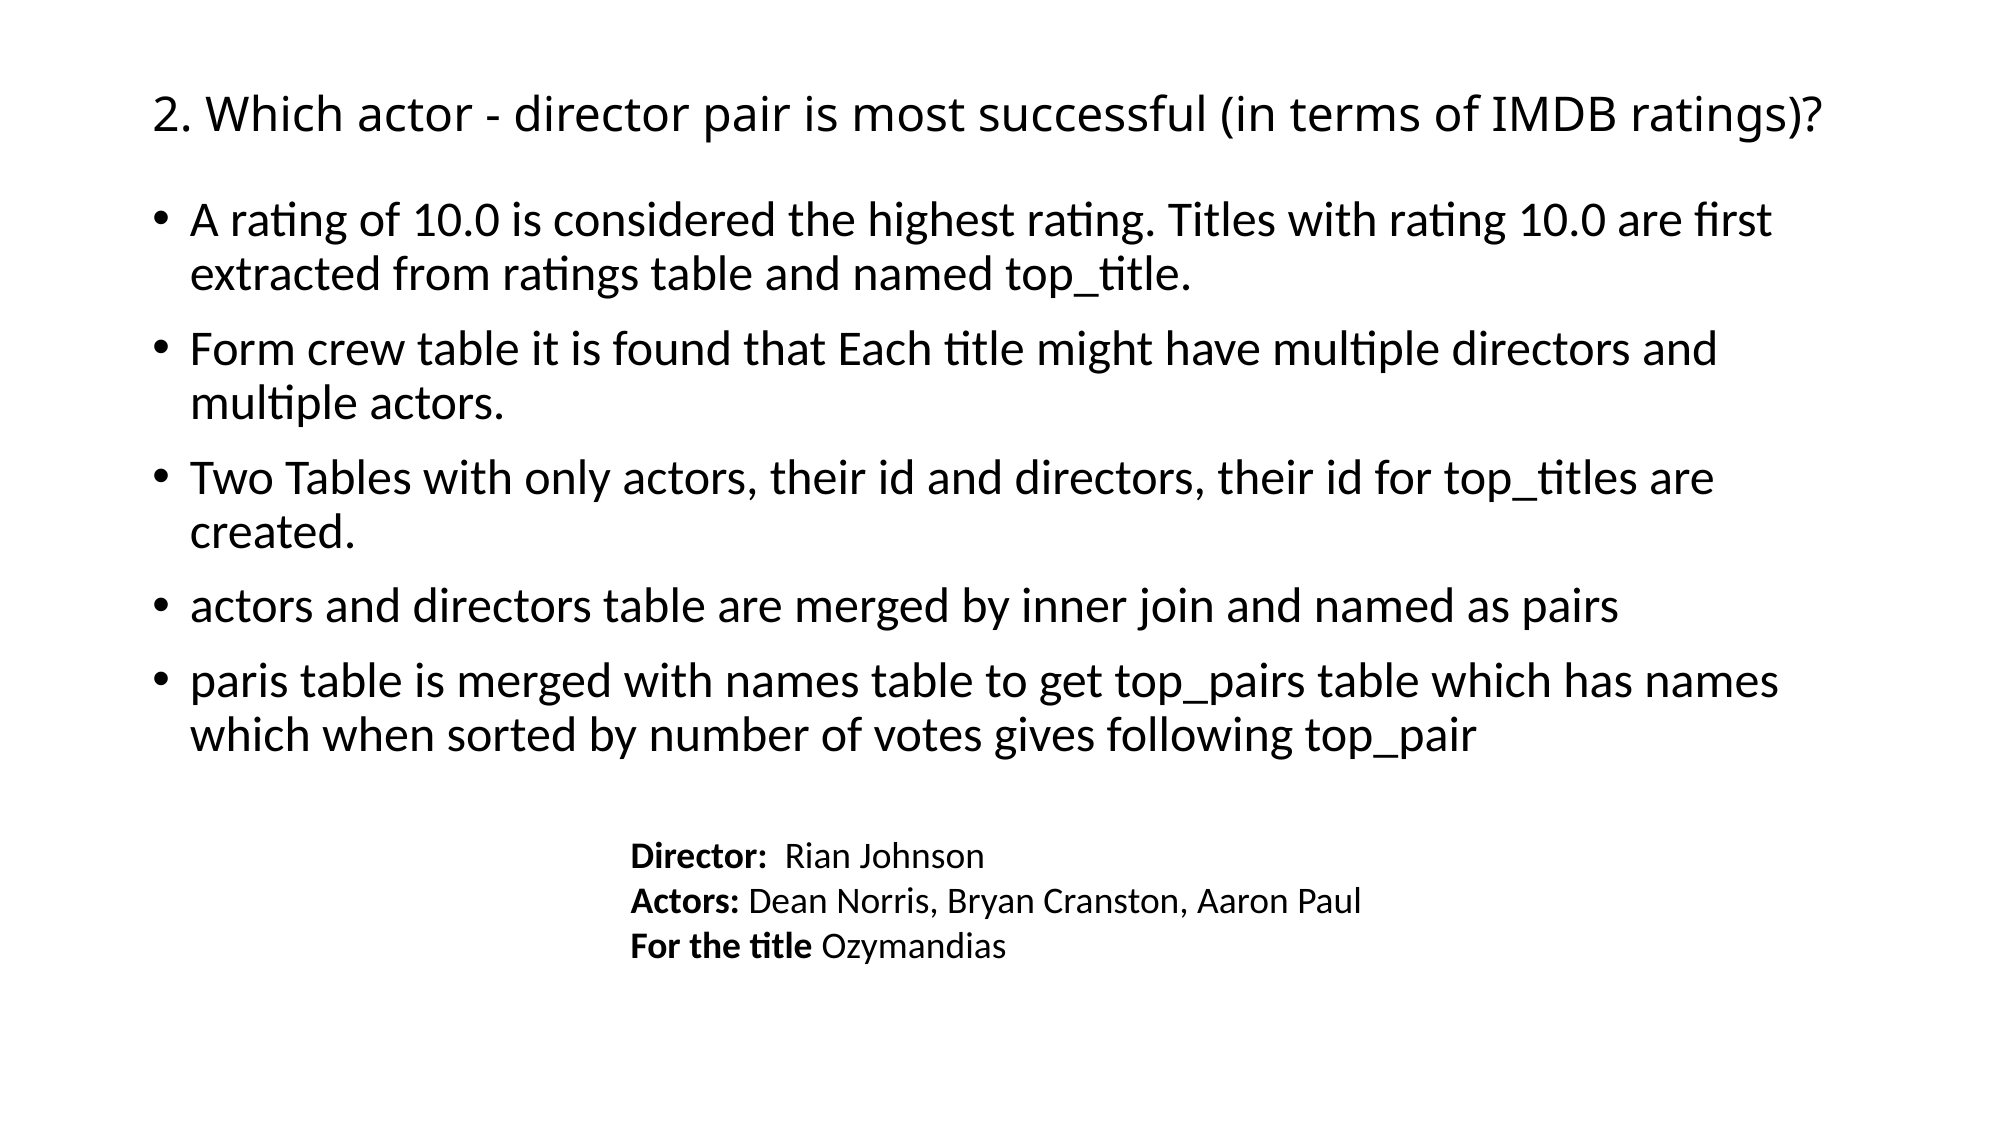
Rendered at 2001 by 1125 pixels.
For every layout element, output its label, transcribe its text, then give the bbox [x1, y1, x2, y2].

title 2. Which actor - director pair is most successful (in terms of IMDB ratings)? [137, 59, 1863, 185]
text_box Director: Rian Johnson Actors: Dean Norris, Bryan Cranston, Aaron Paul For the title Ozymandias [615, 823, 1939, 974]
list A rating of 10.0 is considered the highest rating. Titles with rating 10.0 are first extracted from ratings table and named top_title. Form crew table it is found that Each title might have multiple directors and multiple actors. Two Tables with only actors, their id and directors, their id for top_titles are created. actors and directors table are merged by inner join and named as pairs paris table is merged with names table to get top_pairs table which has names which when sorted by number of votes gives following top_pair [137, 185, 1863, 900]
